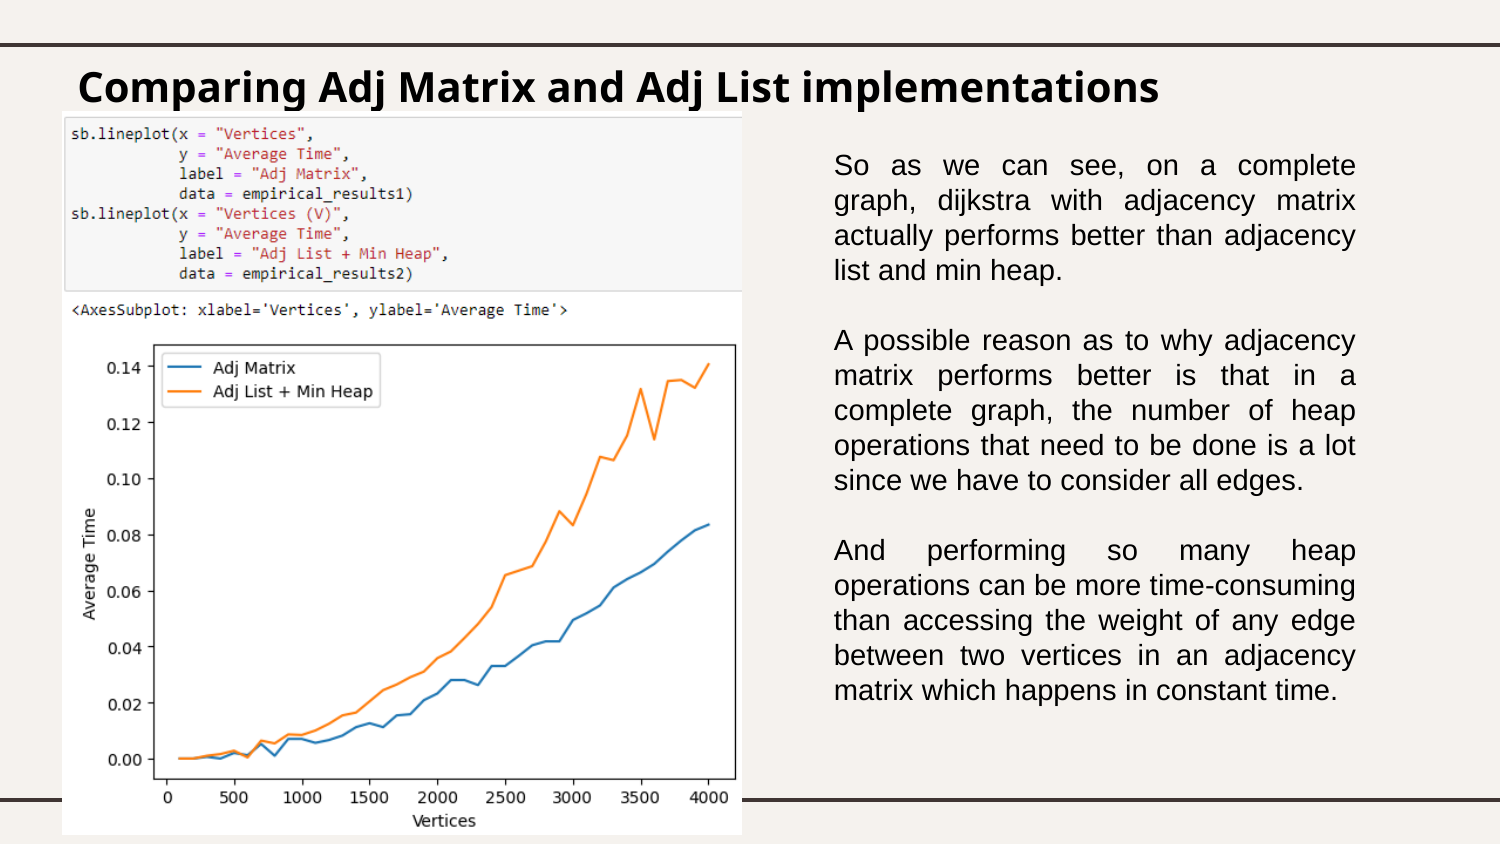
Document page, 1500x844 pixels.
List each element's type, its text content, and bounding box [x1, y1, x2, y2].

picture [61, 111, 743, 835]
text_box So as we can see, on a complete graph, dijkstra with adjacency matrix actually performs better than adjacency list and min heap. A possible reason as to why adjacency matrix performs better is that in a complete graph, the number of heap operations that need to be done is a lot since we have to consider all edges. And performing so many heap operations can be more time-consuming than accessing the weight of any edge between two vertices in an adjacency matrix which happens in constant time. [818, 131, 1372, 721]
subtitle Comparing Adj Matrix and Adj List implementations [62, 45, 1464, 283]
